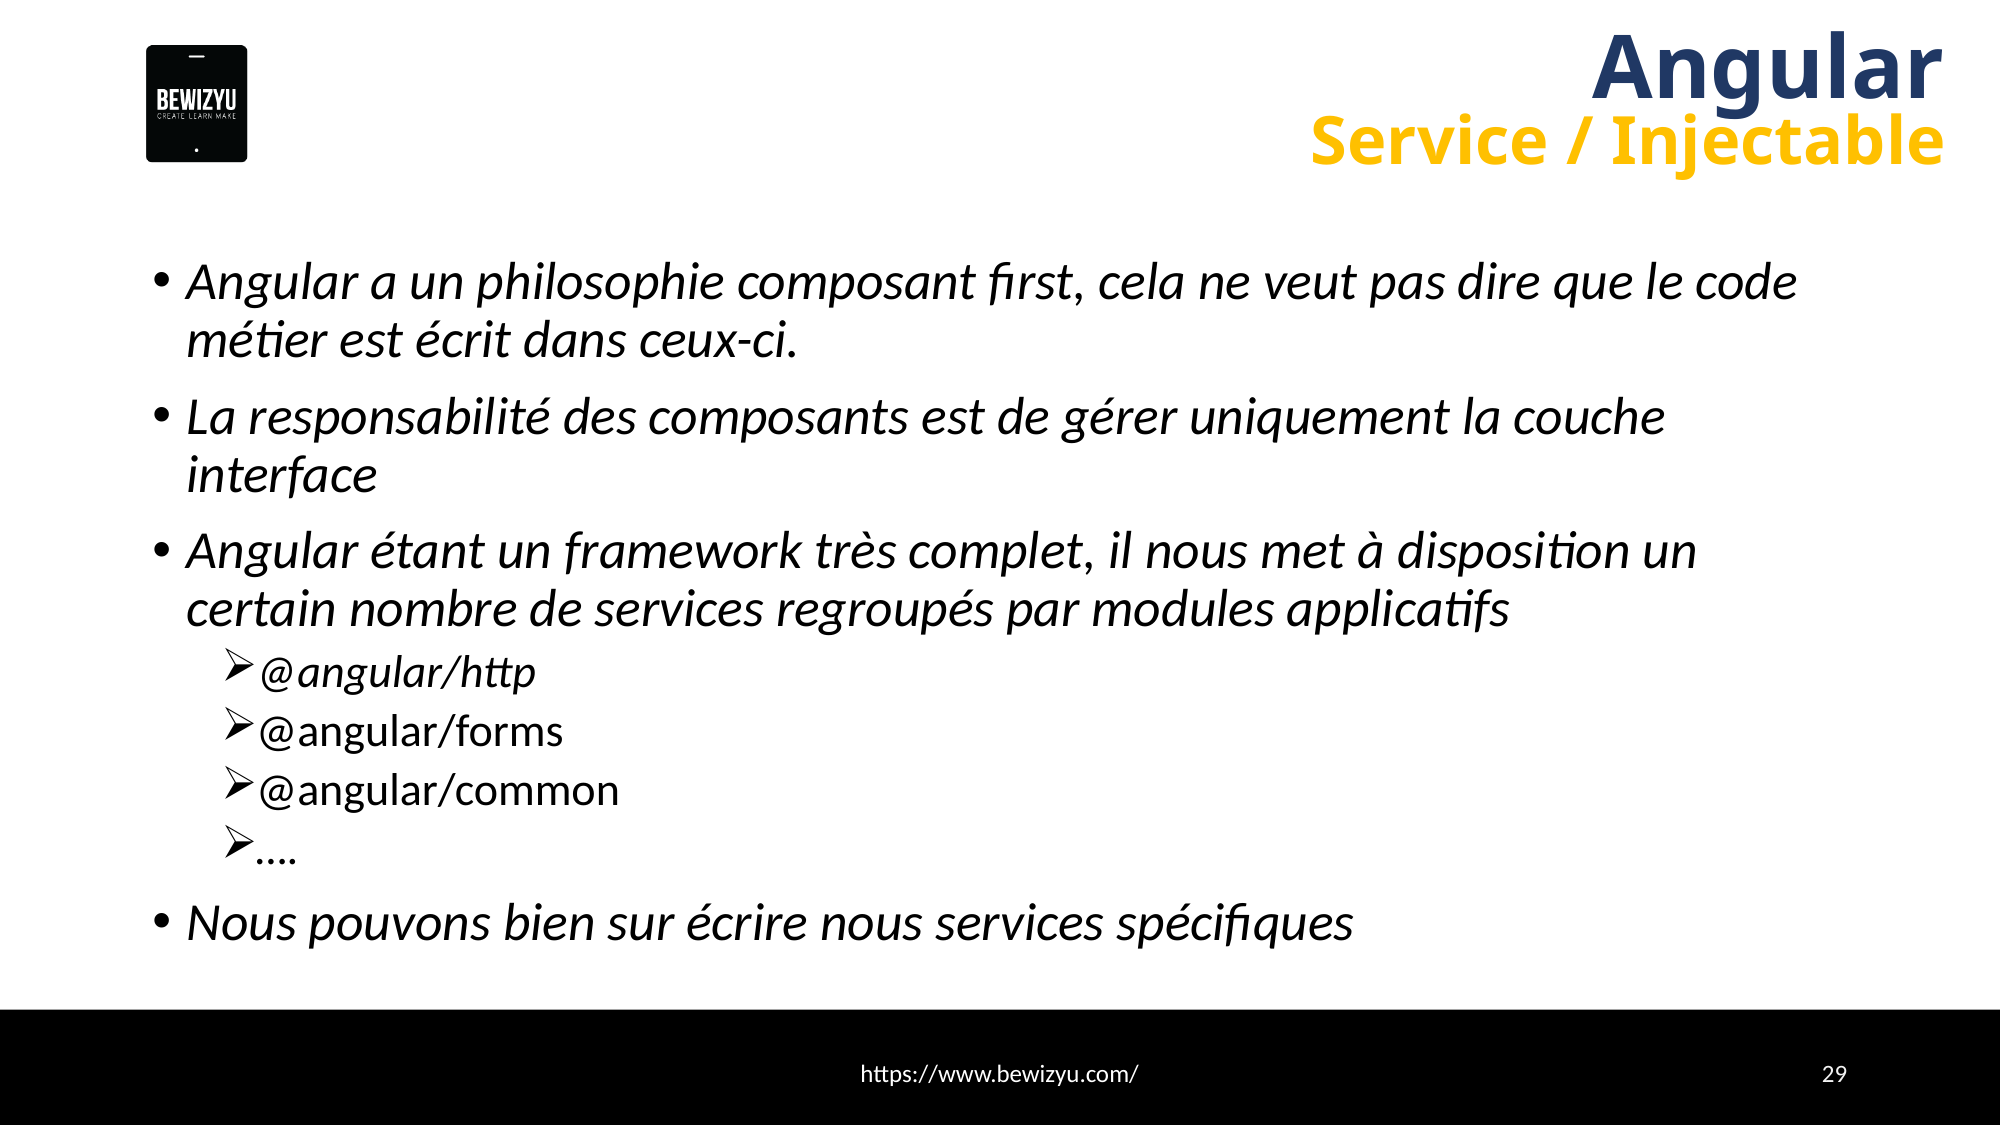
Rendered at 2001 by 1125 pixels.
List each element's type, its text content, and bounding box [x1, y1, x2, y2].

picture [137, 45, 236, 163]
footer https://www.bewizyu.com/ [662, 1042, 1338, 1103]
list Angular a un philosophie composant first, cela ne veut pas dire que le code métier est écrit dans ceux-ci. La responsabilité des composants est de gérer uniquement la couche interface Angular étant un framework très complet, il nous met à disposition un certain nombre de services regroupés par modules applicatifs @angular/http @angular/forms @angular/common …. Nous pouvons bien sur écrire nous services spécifiques [137, 245, 1863, 960]
title Angular [234, 14, 1960, 125]
text_box Service / Injectable [236, 87, 1962, 199]
slide_number 29 [1412, 1042, 1863, 1103]
